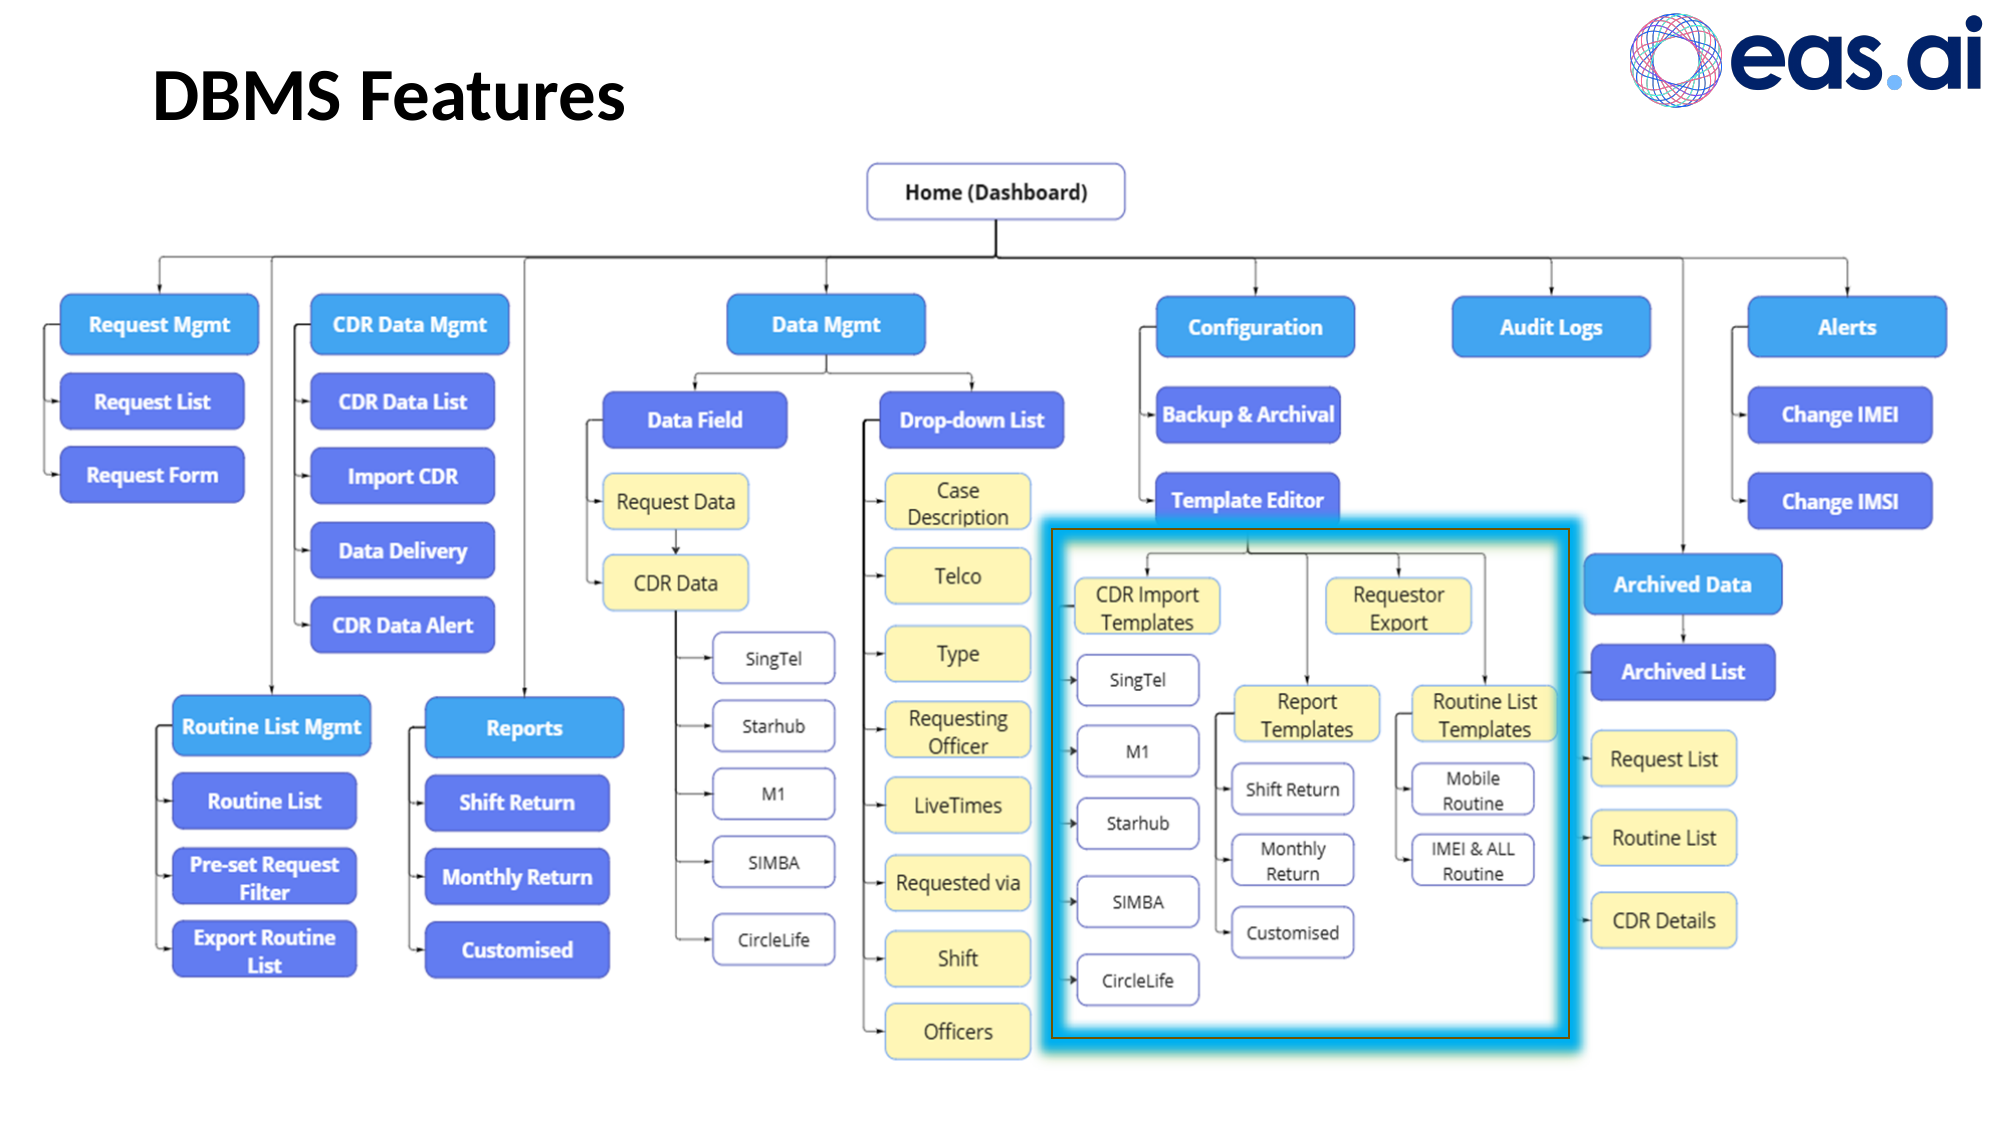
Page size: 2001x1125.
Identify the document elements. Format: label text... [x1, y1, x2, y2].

title DBMS Features [137, 59, 1863, 134]
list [14, 138, 1992, 1066]
picture [1625, 9, 1986, 112]
